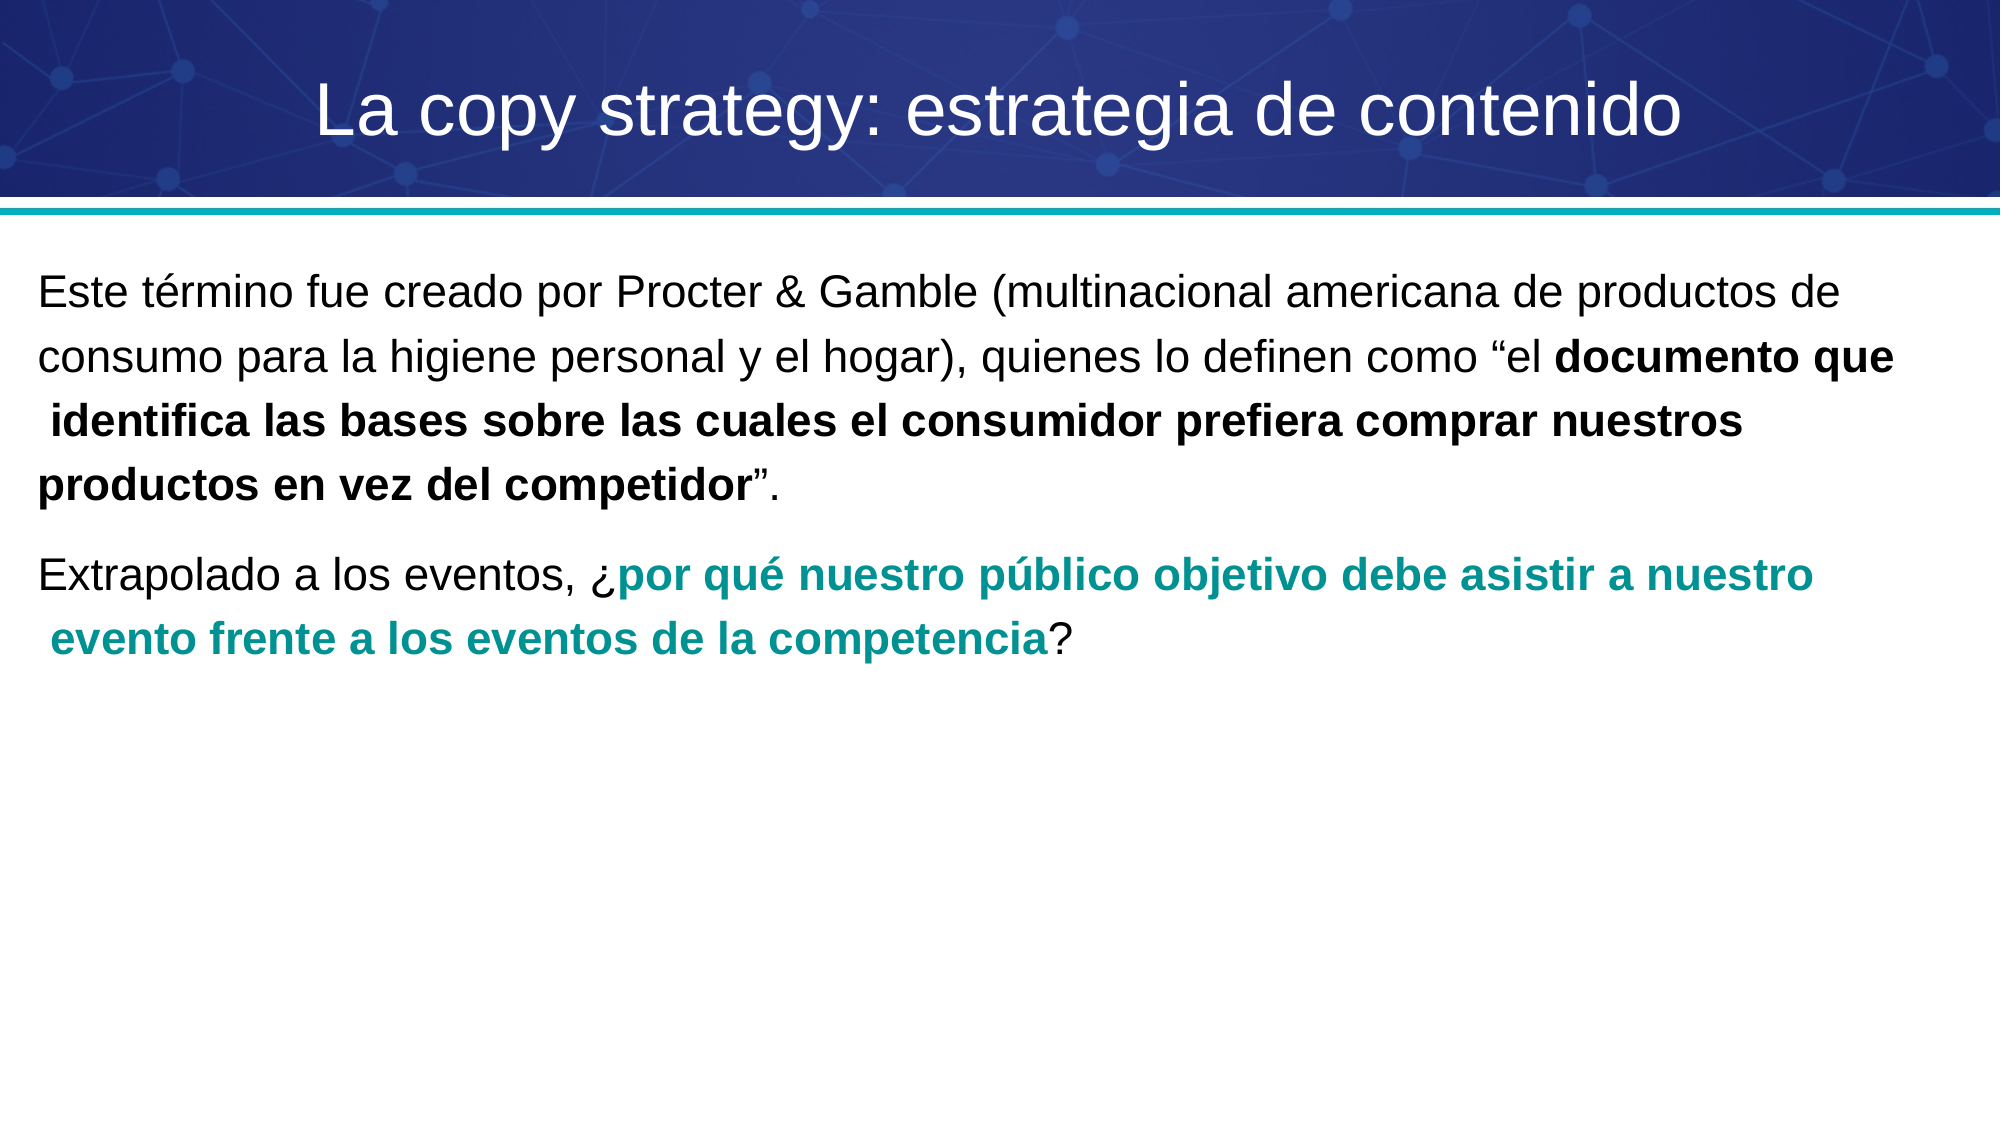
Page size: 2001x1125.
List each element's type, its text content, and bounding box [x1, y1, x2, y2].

picture [0, 0, 2000, 215]
title La copy strategy: estrategia de contenido [312, 58, 1689, 249]
text_box Este término fue creado por Procter & Gamble (multinacional americana de productos de consumo para la higiene personal y el hogar), quienes lo definen como “el documento que identifica las bases sobre las cuales el consumidor prefiera comprar nuestros productos en vez del competidor”. Extrapolado a los eventos, ¿por qué nuestro público objetivo debe asistir a nuestro evento frente a los eventos de la competencia? [35, 250, 1897, 664]
